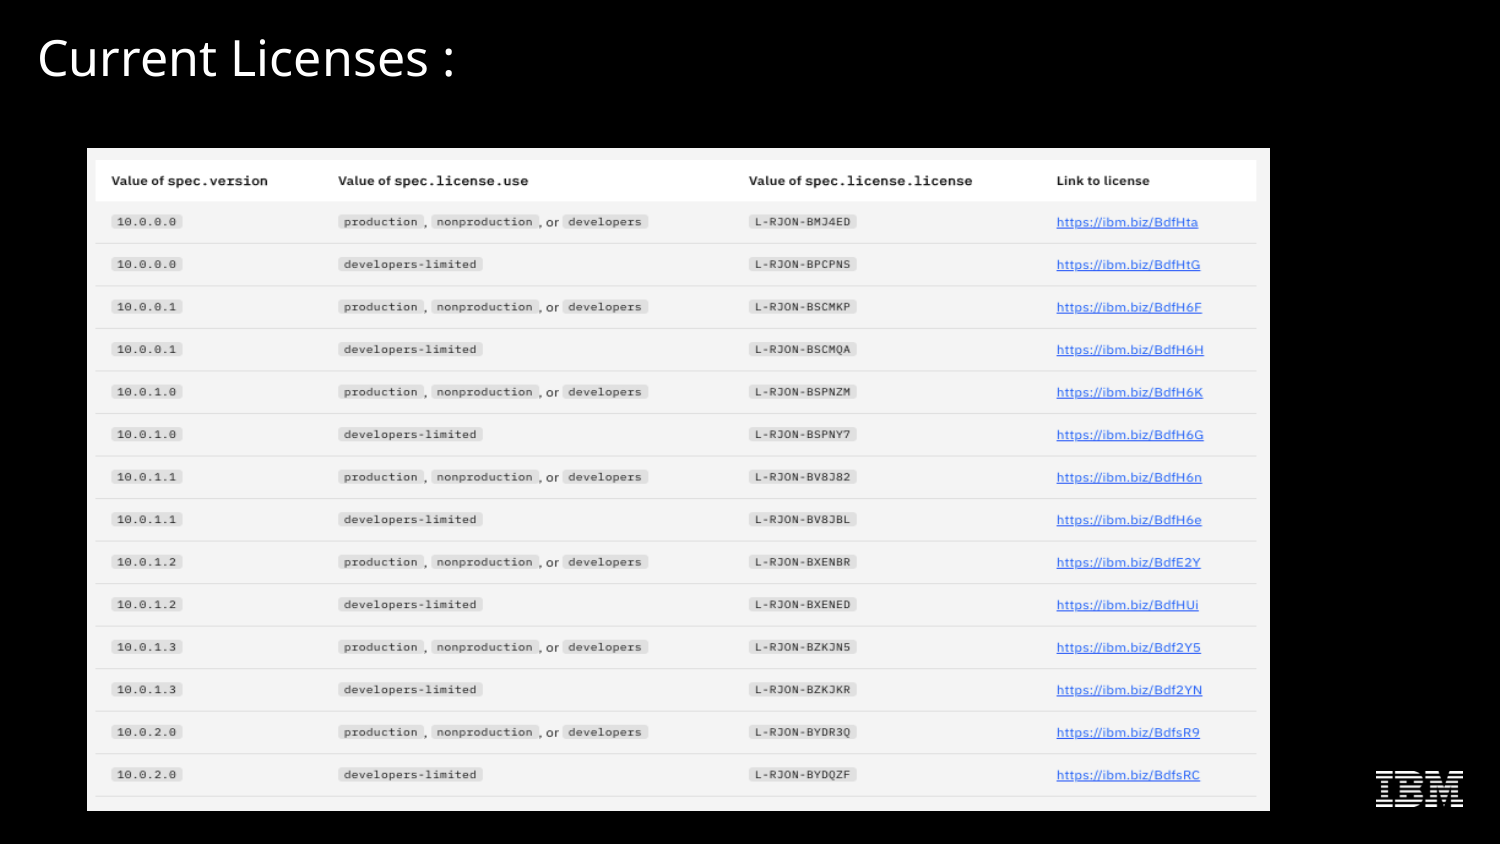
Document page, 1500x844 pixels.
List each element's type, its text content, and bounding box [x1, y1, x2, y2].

picture [1376, 771, 1463, 807]
title Current Licenses : [37, 33, 713, 117]
picture [86, 148, 1270, 811]
